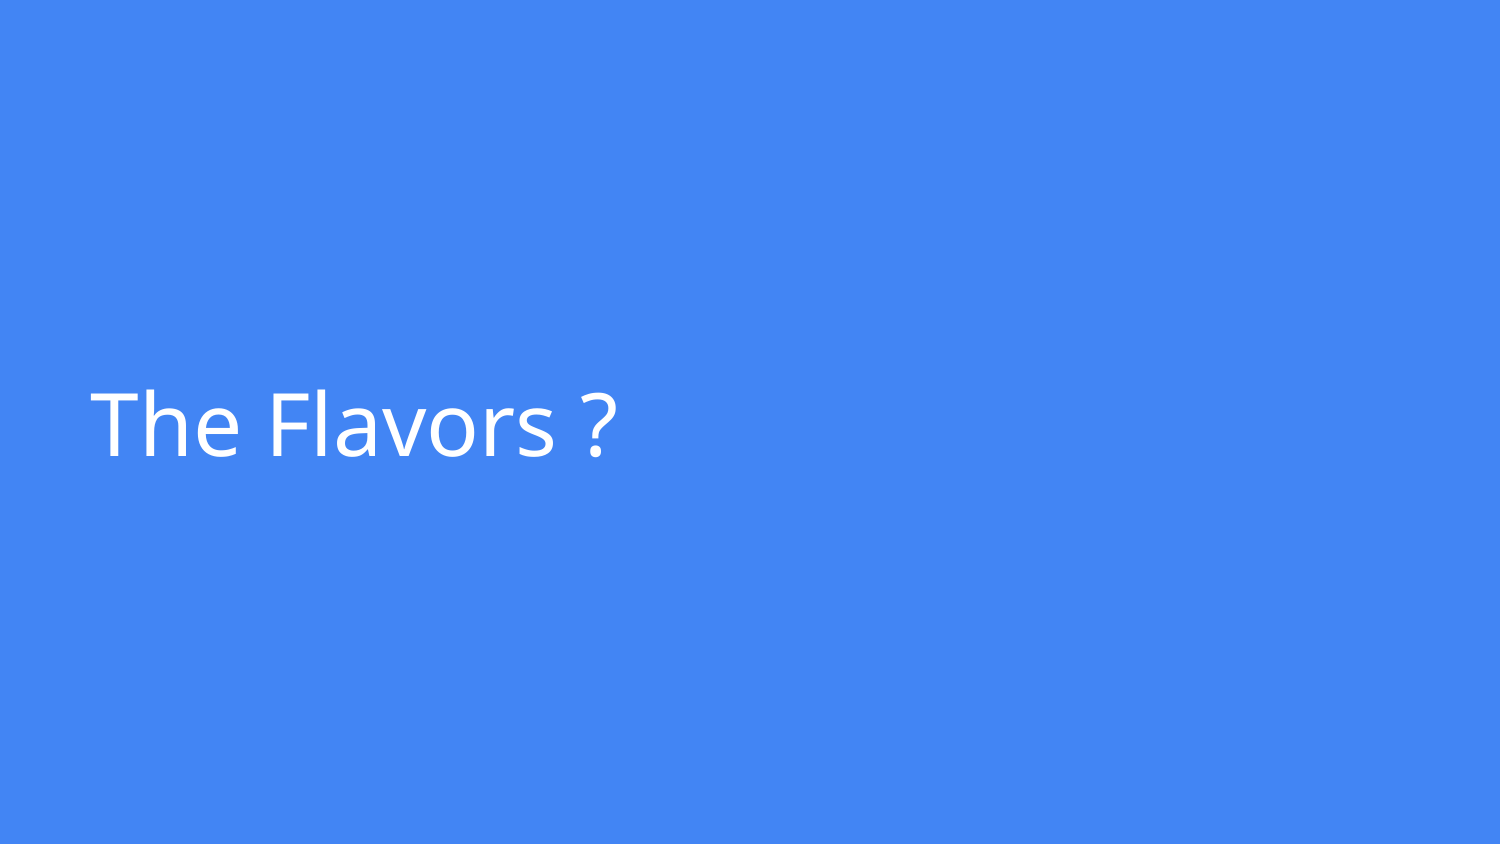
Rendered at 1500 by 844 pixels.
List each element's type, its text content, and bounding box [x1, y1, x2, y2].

title The Flavors ? [75, 338, 1425, 505]
